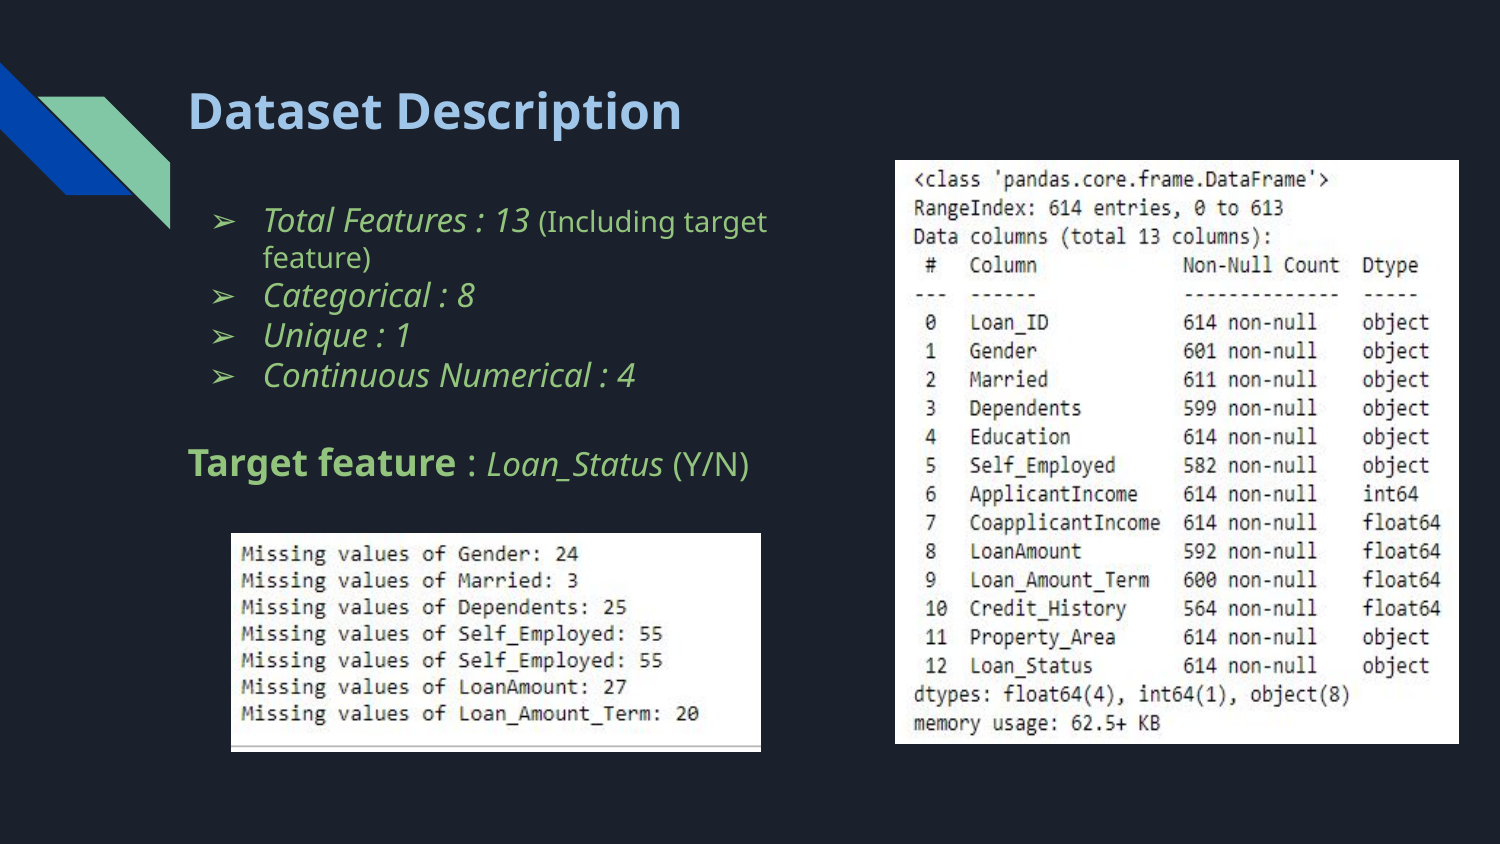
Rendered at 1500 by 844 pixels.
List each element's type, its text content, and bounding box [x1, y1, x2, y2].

picture [895, 160, 1459, 744]
title Dataset Description Total Features : 13 (Including target feature) Categorical : 8 Unique : 1 Continuous Numerical : 4 Target feature : Loan_Status (Y/N) [172, 64, 888, 566]
picture [231, 532, 762, 753]
